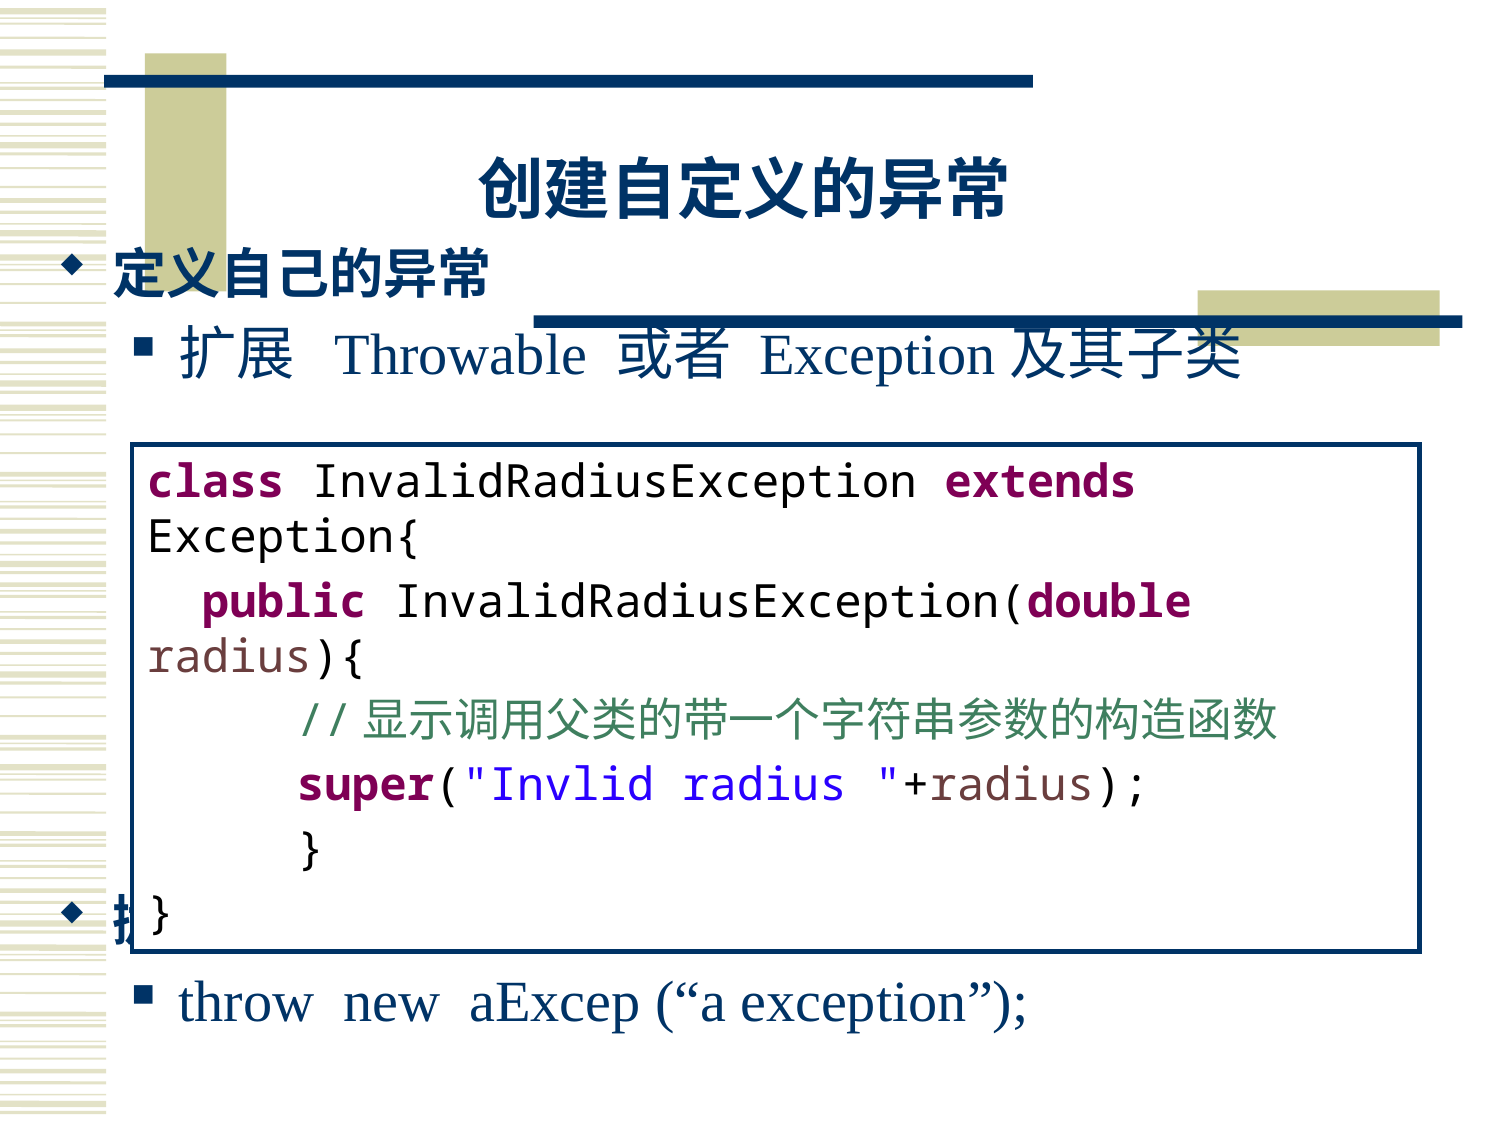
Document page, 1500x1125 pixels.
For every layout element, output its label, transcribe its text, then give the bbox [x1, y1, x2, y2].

list 定义自己的异常 扩展 Throwable 或者 Exception及其子类 抛出自己的异常 throw new aExcep (“a exception”); [41, 231, 1447, 1043]
title 创建自定义的异常 [69, 113, 1420, 272]
text_box class InvalidRadiusException extends Exception{ public InvalidRadiusException(double radius){ //显示调用父类的带一个字符串参数的构造函数 super("Invlid radius "+radius); } } [132, 444, 1420, 952]
